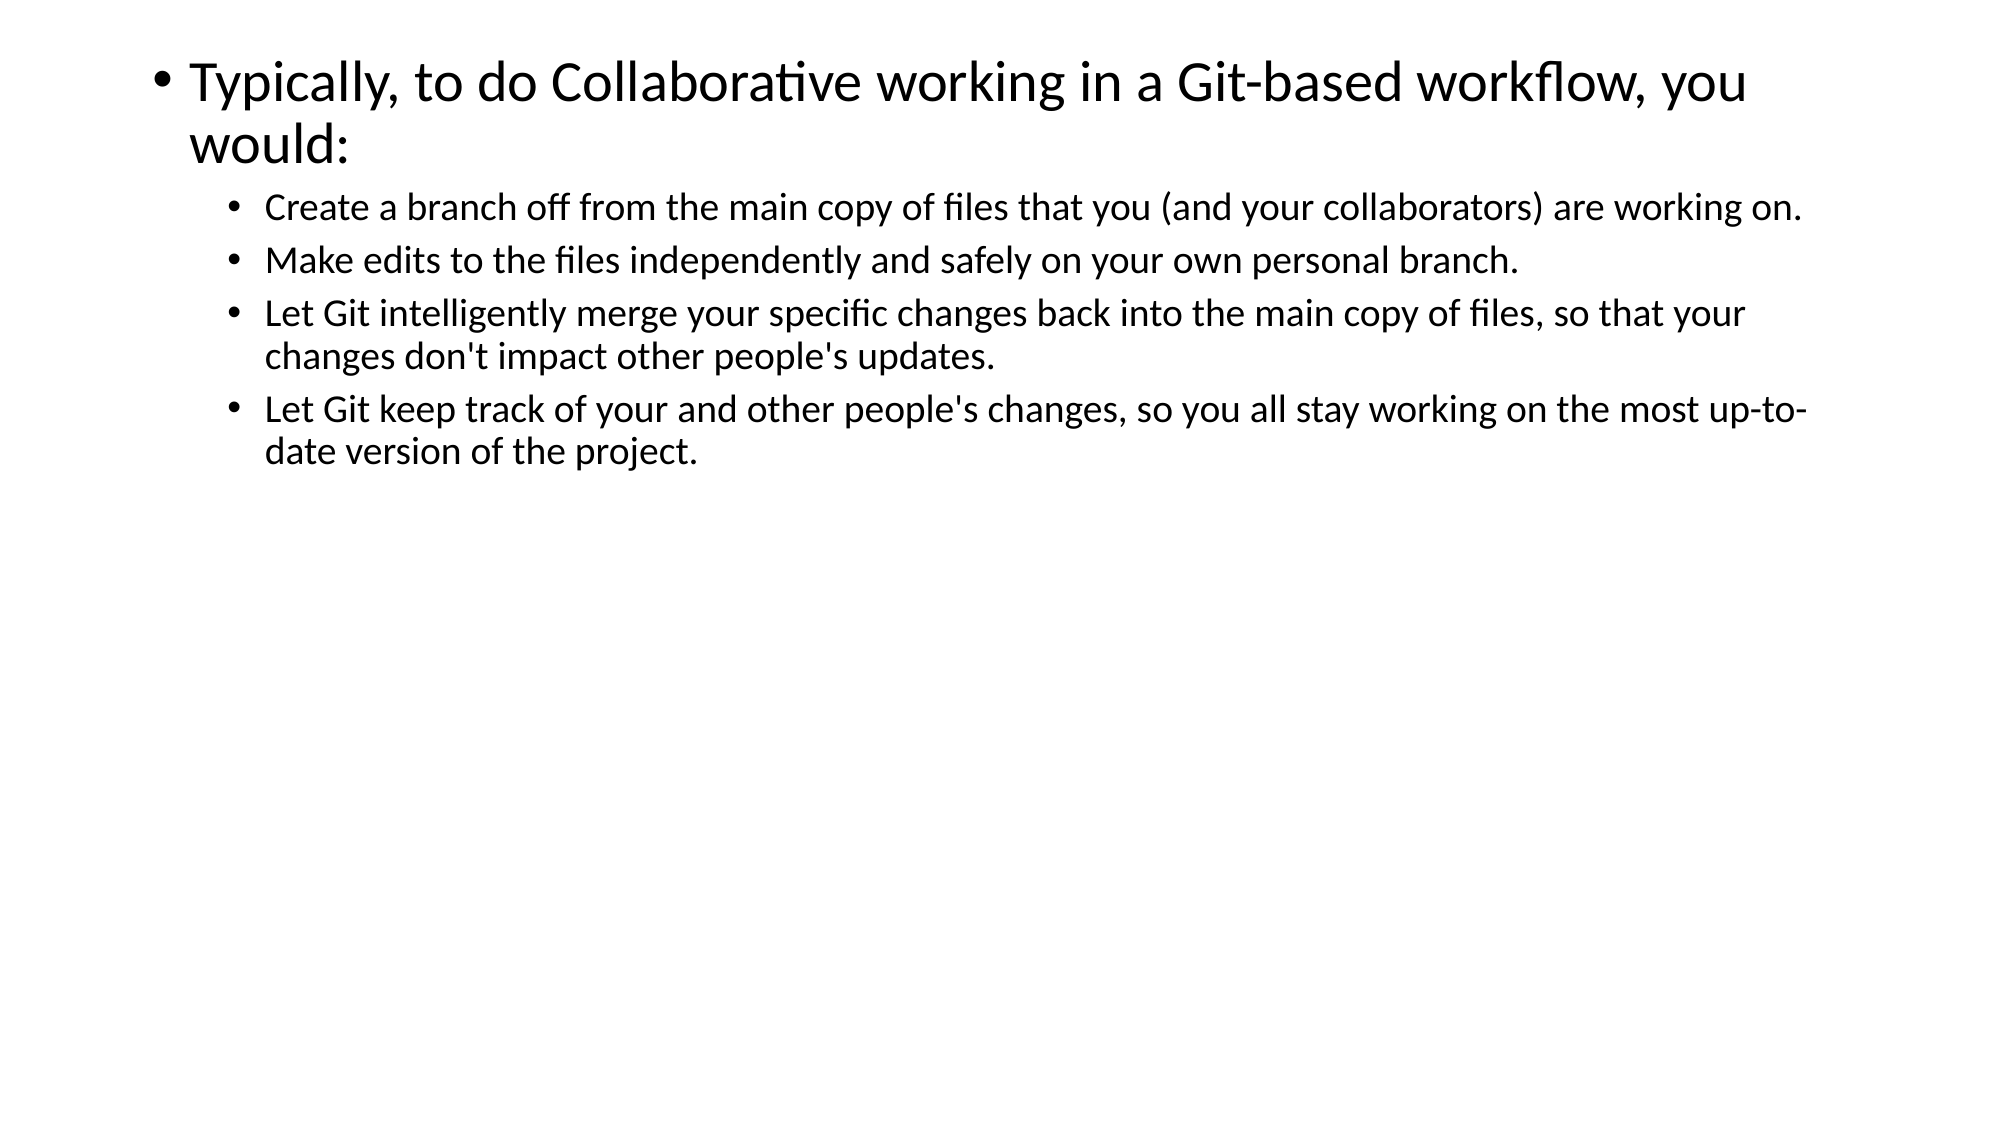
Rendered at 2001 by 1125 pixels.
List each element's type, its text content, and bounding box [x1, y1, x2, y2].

list Typically, to do Collaborative working in a Git-based workflow, you would: Create a branch off from the main copy of files that you (and your collaborators) are working on. Make edits to the files independently and safely on your own personal branch. Let Git intelligently merge your specific changes back into the main copy of files, so that your changes don't impact other people's updates. Let Git keep track of your and other people's changes, so you all stay working on the most up-to-date version of the project. [137, 43, 1863, 1014]
